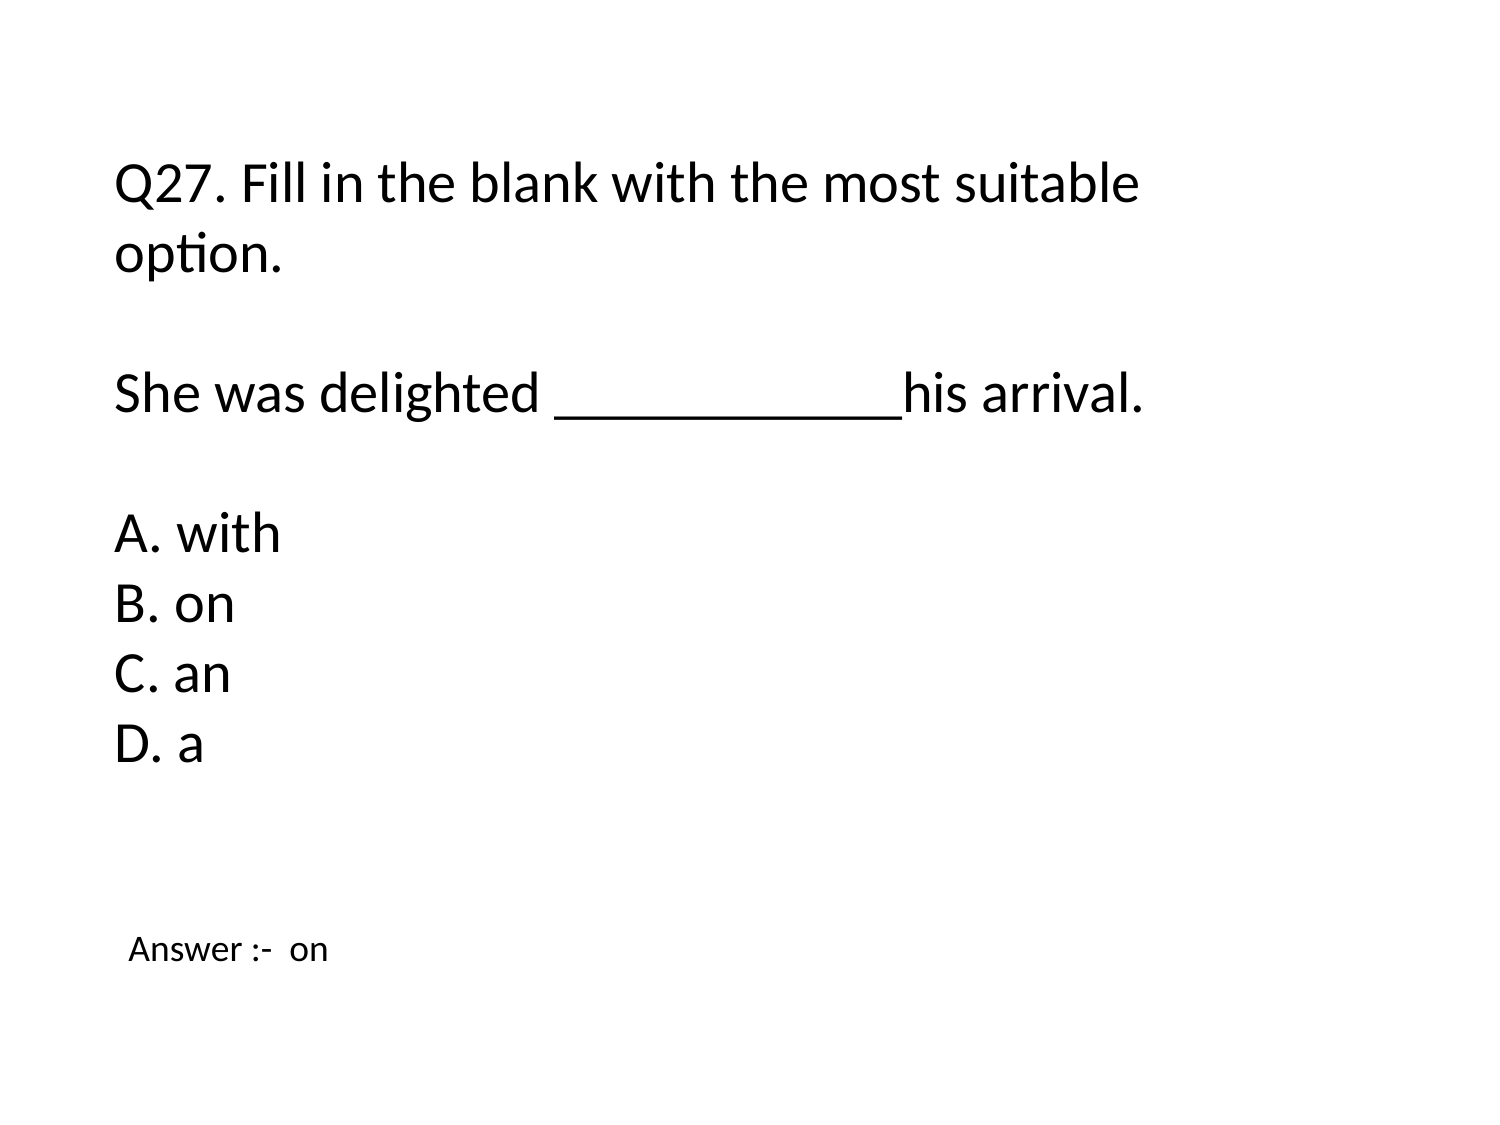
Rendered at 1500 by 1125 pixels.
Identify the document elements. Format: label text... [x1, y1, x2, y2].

text_box Answer :- on [113, 916, 344, 977]
text_box Q27. Fill in the blank with the most suitable option. She was delighted ____________his arrival. A. with B. on C. an D. a [100, 137, 1329, 852]
